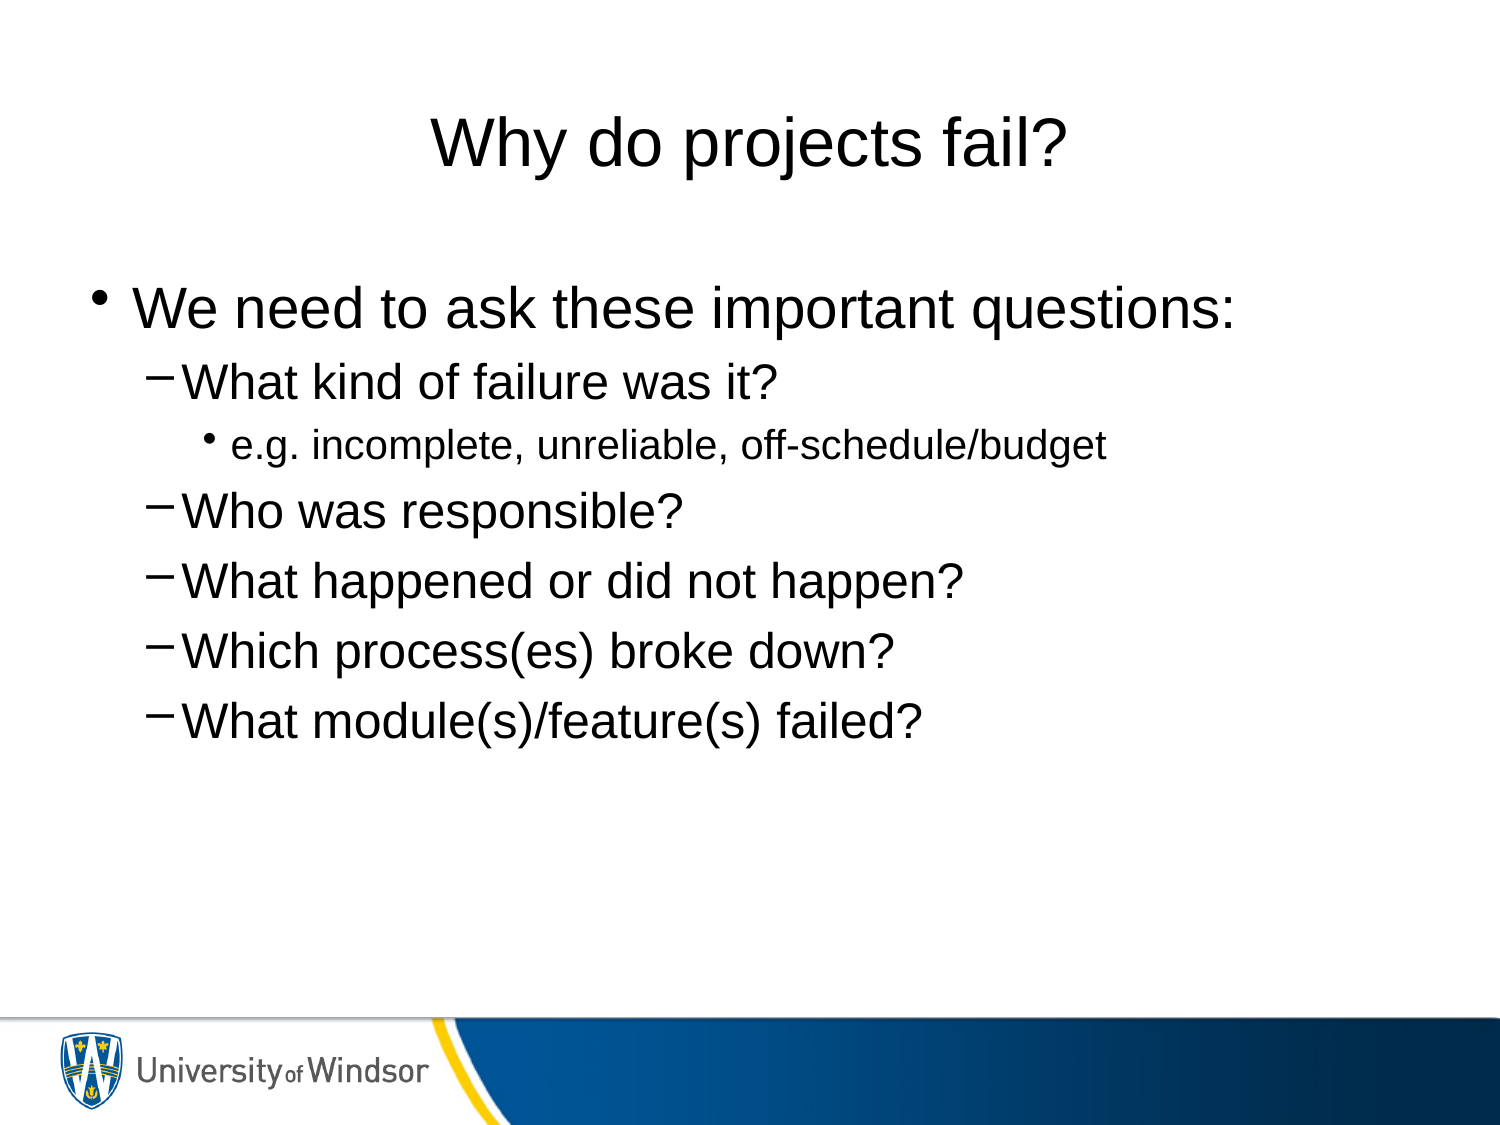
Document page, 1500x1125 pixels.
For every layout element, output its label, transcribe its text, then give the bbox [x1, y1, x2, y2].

picture [0, 1017, 1500, 1125]
list We need to ask these important questions: What kind of failure was it? e.g. incomplete, unreliable, off-schedule/budget Who was responsible? What happened or did not happen? Which process(es) broke down? What module(s)/feature(s) failed? [75, 262, 1425, 1005]
title Why do projects fail? [75, 45, 1425, 233]
